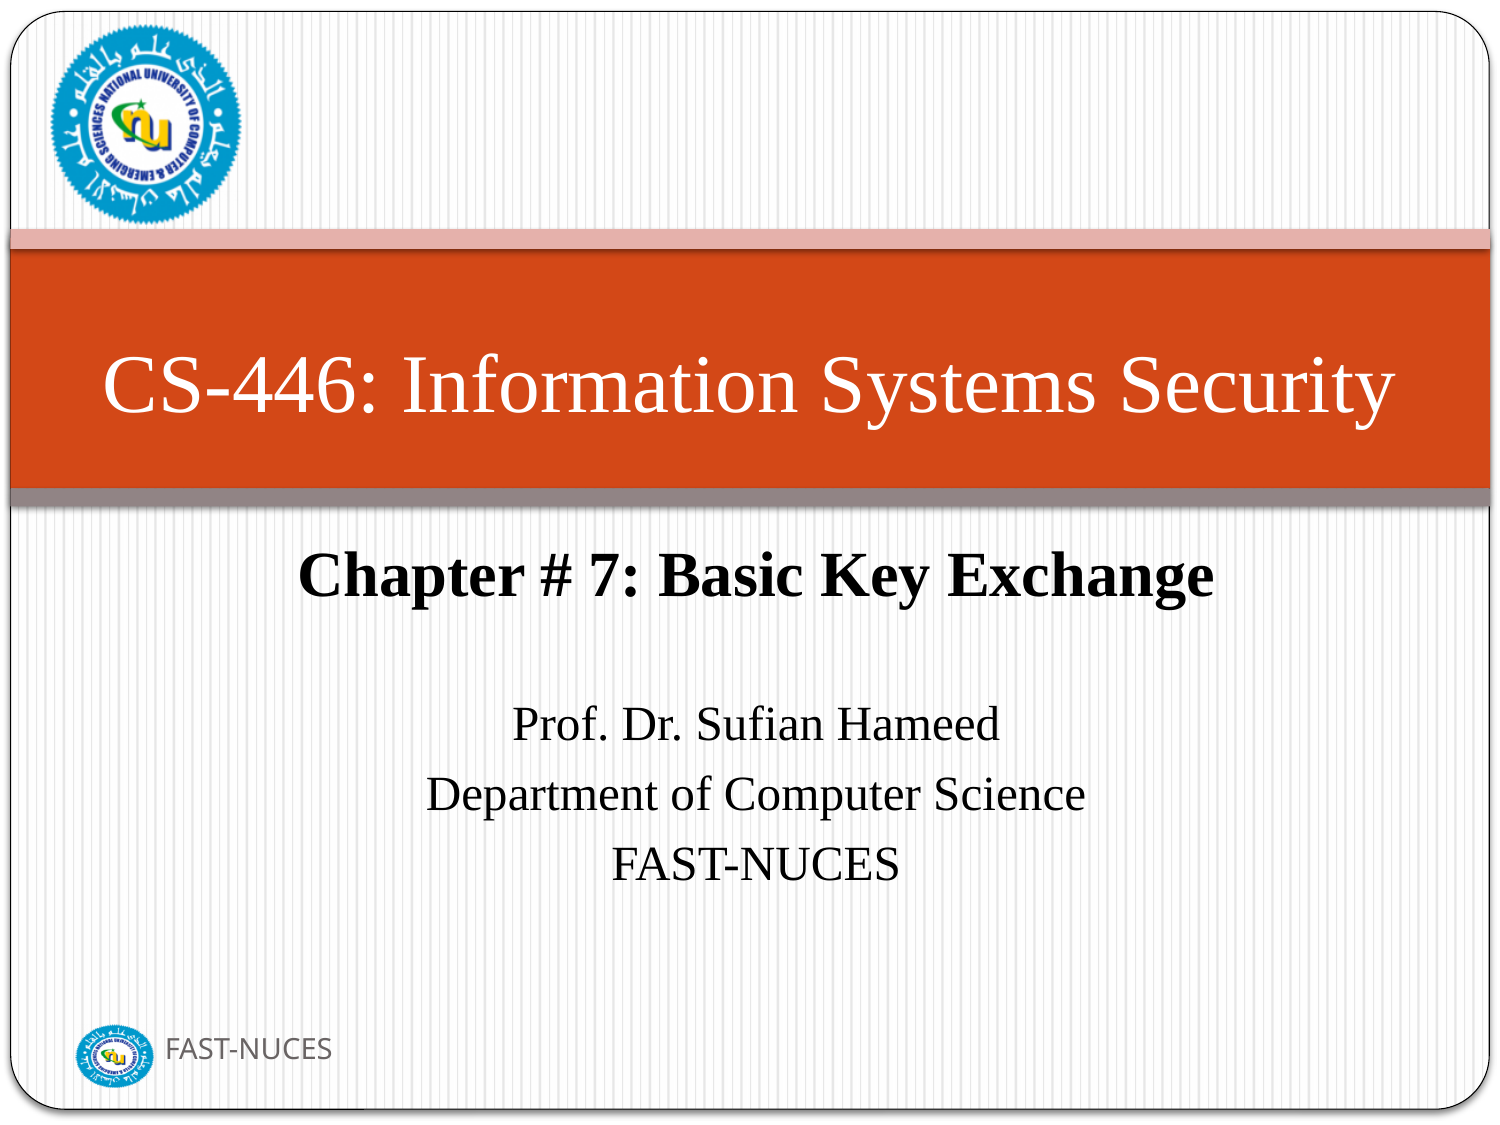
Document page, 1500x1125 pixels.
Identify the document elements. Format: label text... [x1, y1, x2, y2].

picture [49, 24, 242, 226]
footer FAST-NUCES [150, 1012, 800, 1088]
picture [123, 1060, 154, 1088]
picture [91, 1038, 138, 1075]
picture [74, 1024, 154, 1088]
subtitle Chapter # 7: Basic Key Exchange Prof. Dr. Sufian Hameed Department of Computer Science FAST-NUCES [150, 525, 1363, 900]
title CS-446: Information Systems Security [75, 262, 1425, 504]
